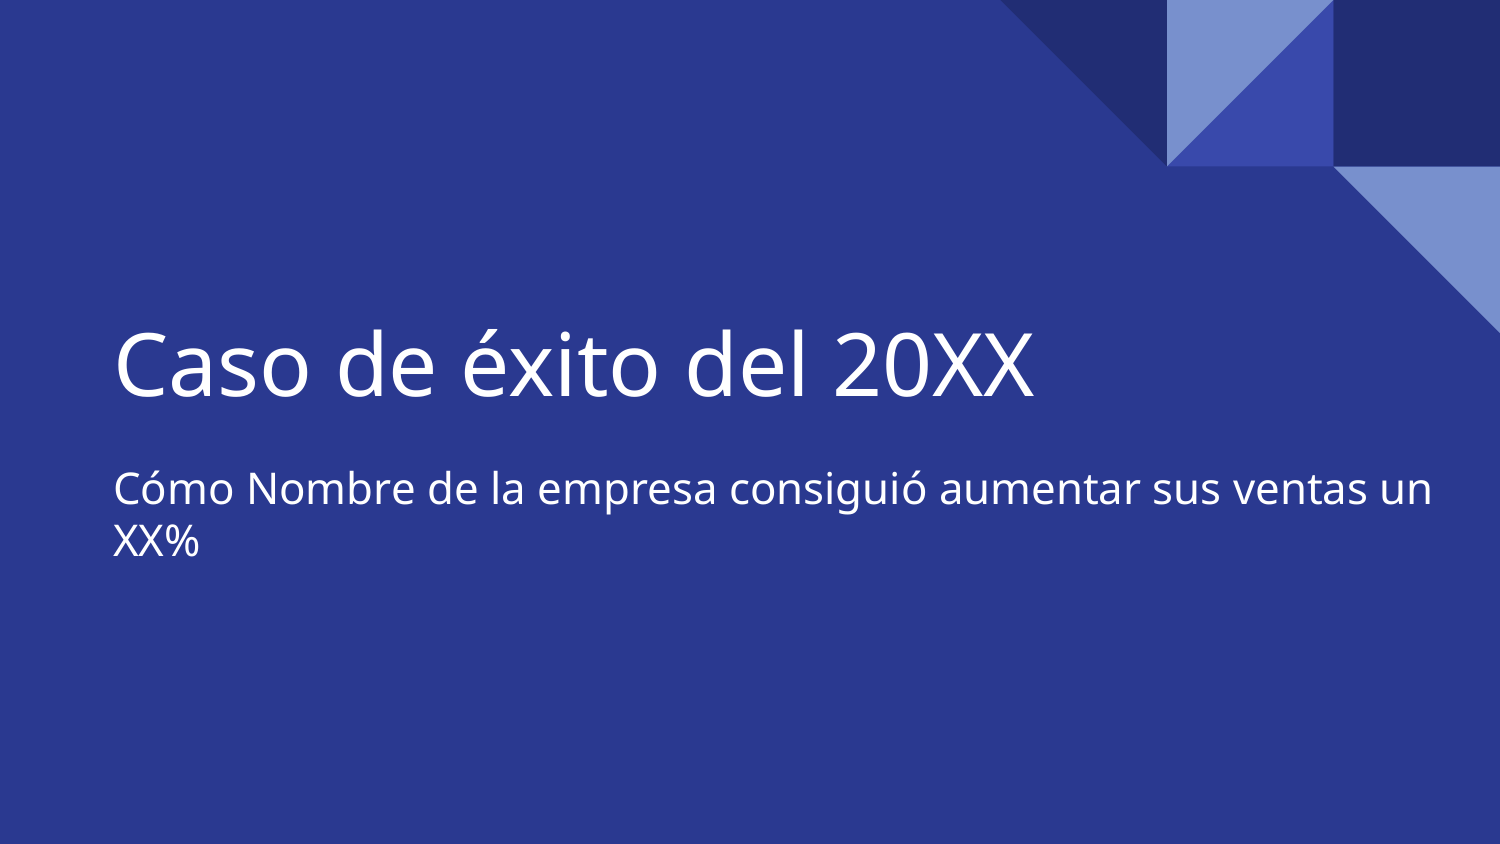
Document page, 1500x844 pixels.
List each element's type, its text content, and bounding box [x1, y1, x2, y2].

subtitle Cómo Nombre de la empresa consiguió aumentar sus ventas un XX% [98, 445, 1474, 517]
title Caso de éxito del 20XX [98, 291, 1447, 429]
